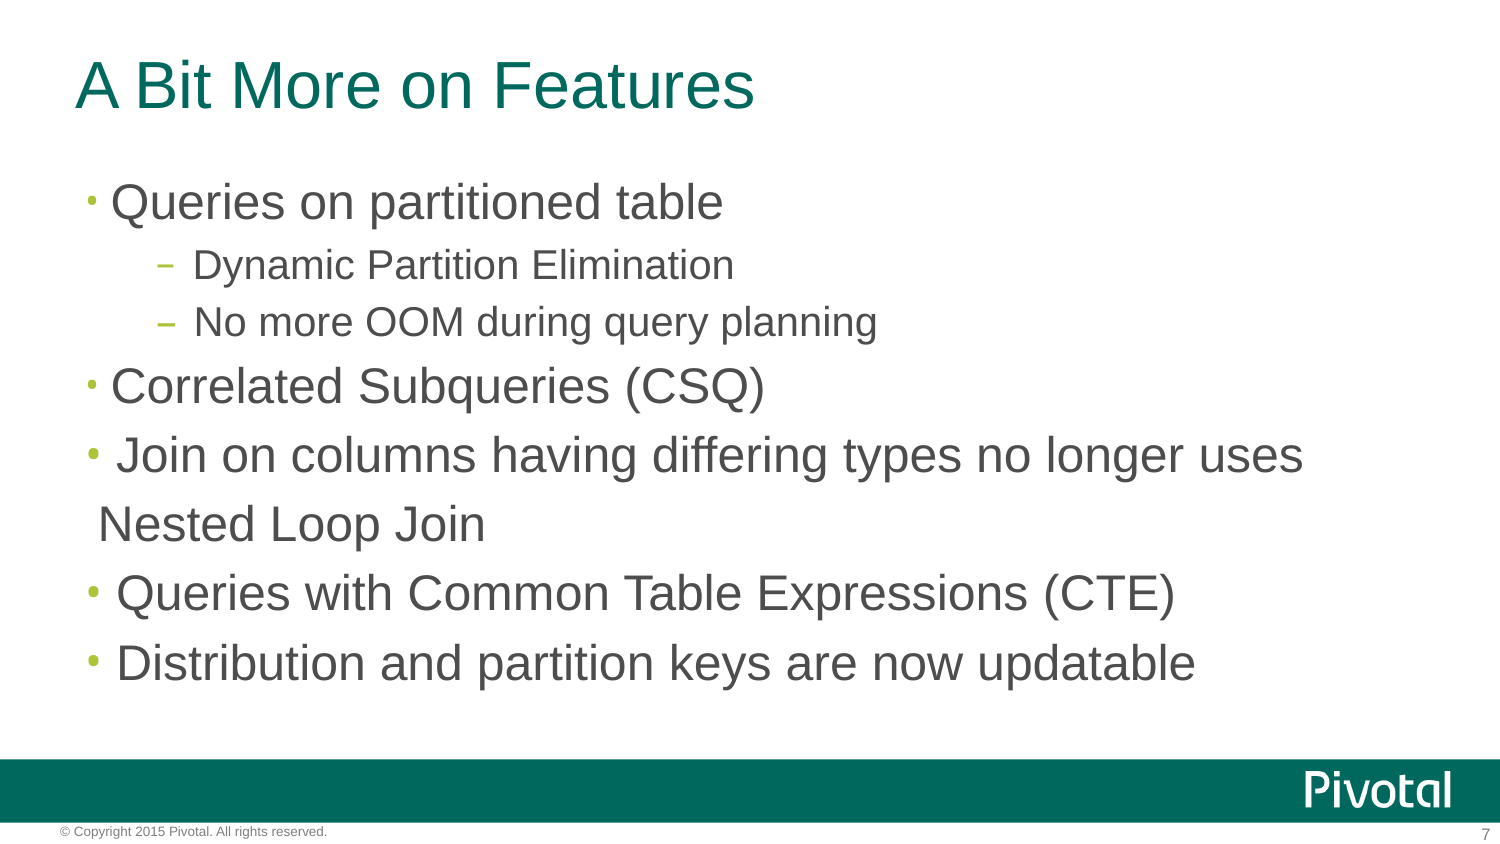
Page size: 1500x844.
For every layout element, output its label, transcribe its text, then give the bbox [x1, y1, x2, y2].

title A Bit More on Features [60, 35, 1440, 130]
picture [1304, 768, 1452, 811]
list Queries on partitioned table Dynamic Partition Elimination No more OOM during query planning Correlated Subqueries (CSQ) Join on columns having differing types no longer uses Nested Loop Join Queries with Common Table Expressions (CTE) Distribution and partition keys are now updatable [60, 160, 1459, 753]
